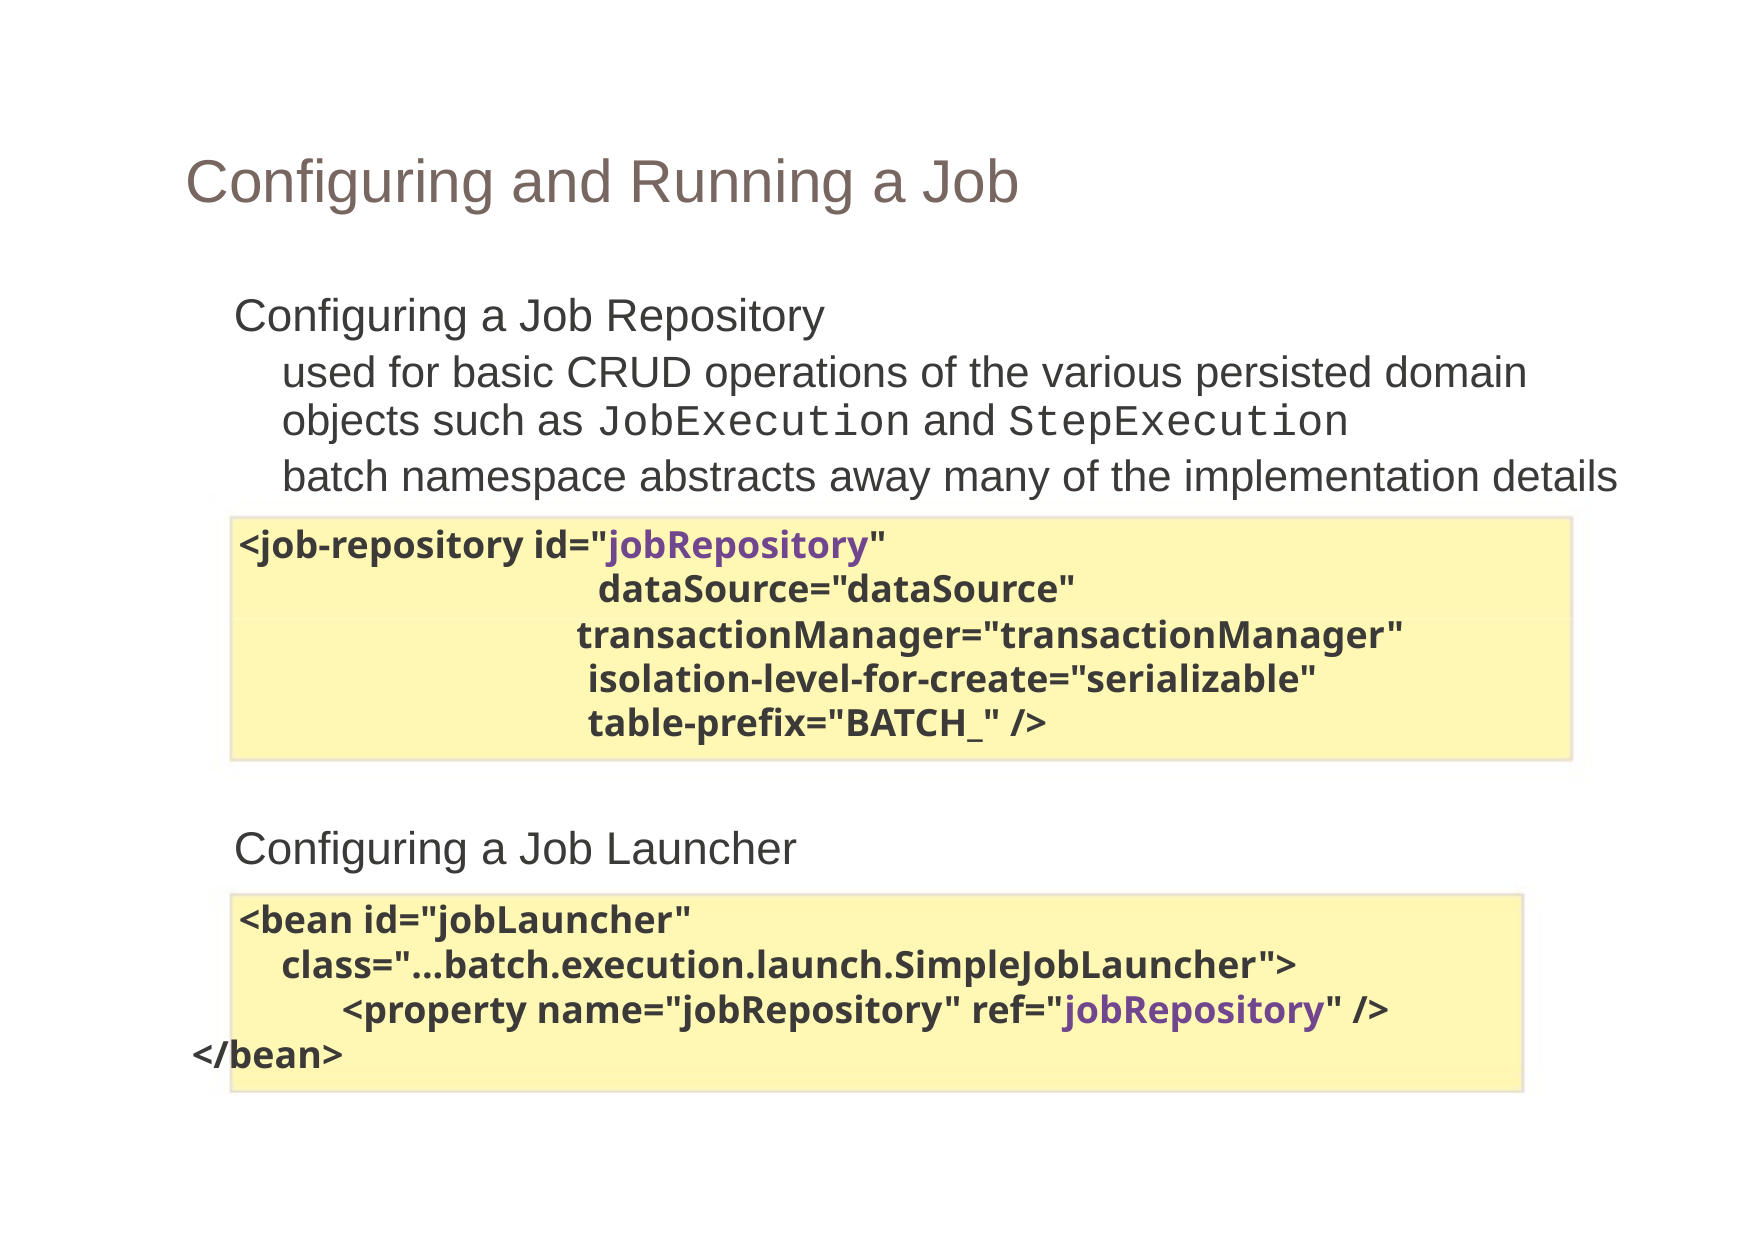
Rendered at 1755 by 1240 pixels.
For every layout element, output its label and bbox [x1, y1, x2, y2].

text_box [0, 0, 1755, 1238]
